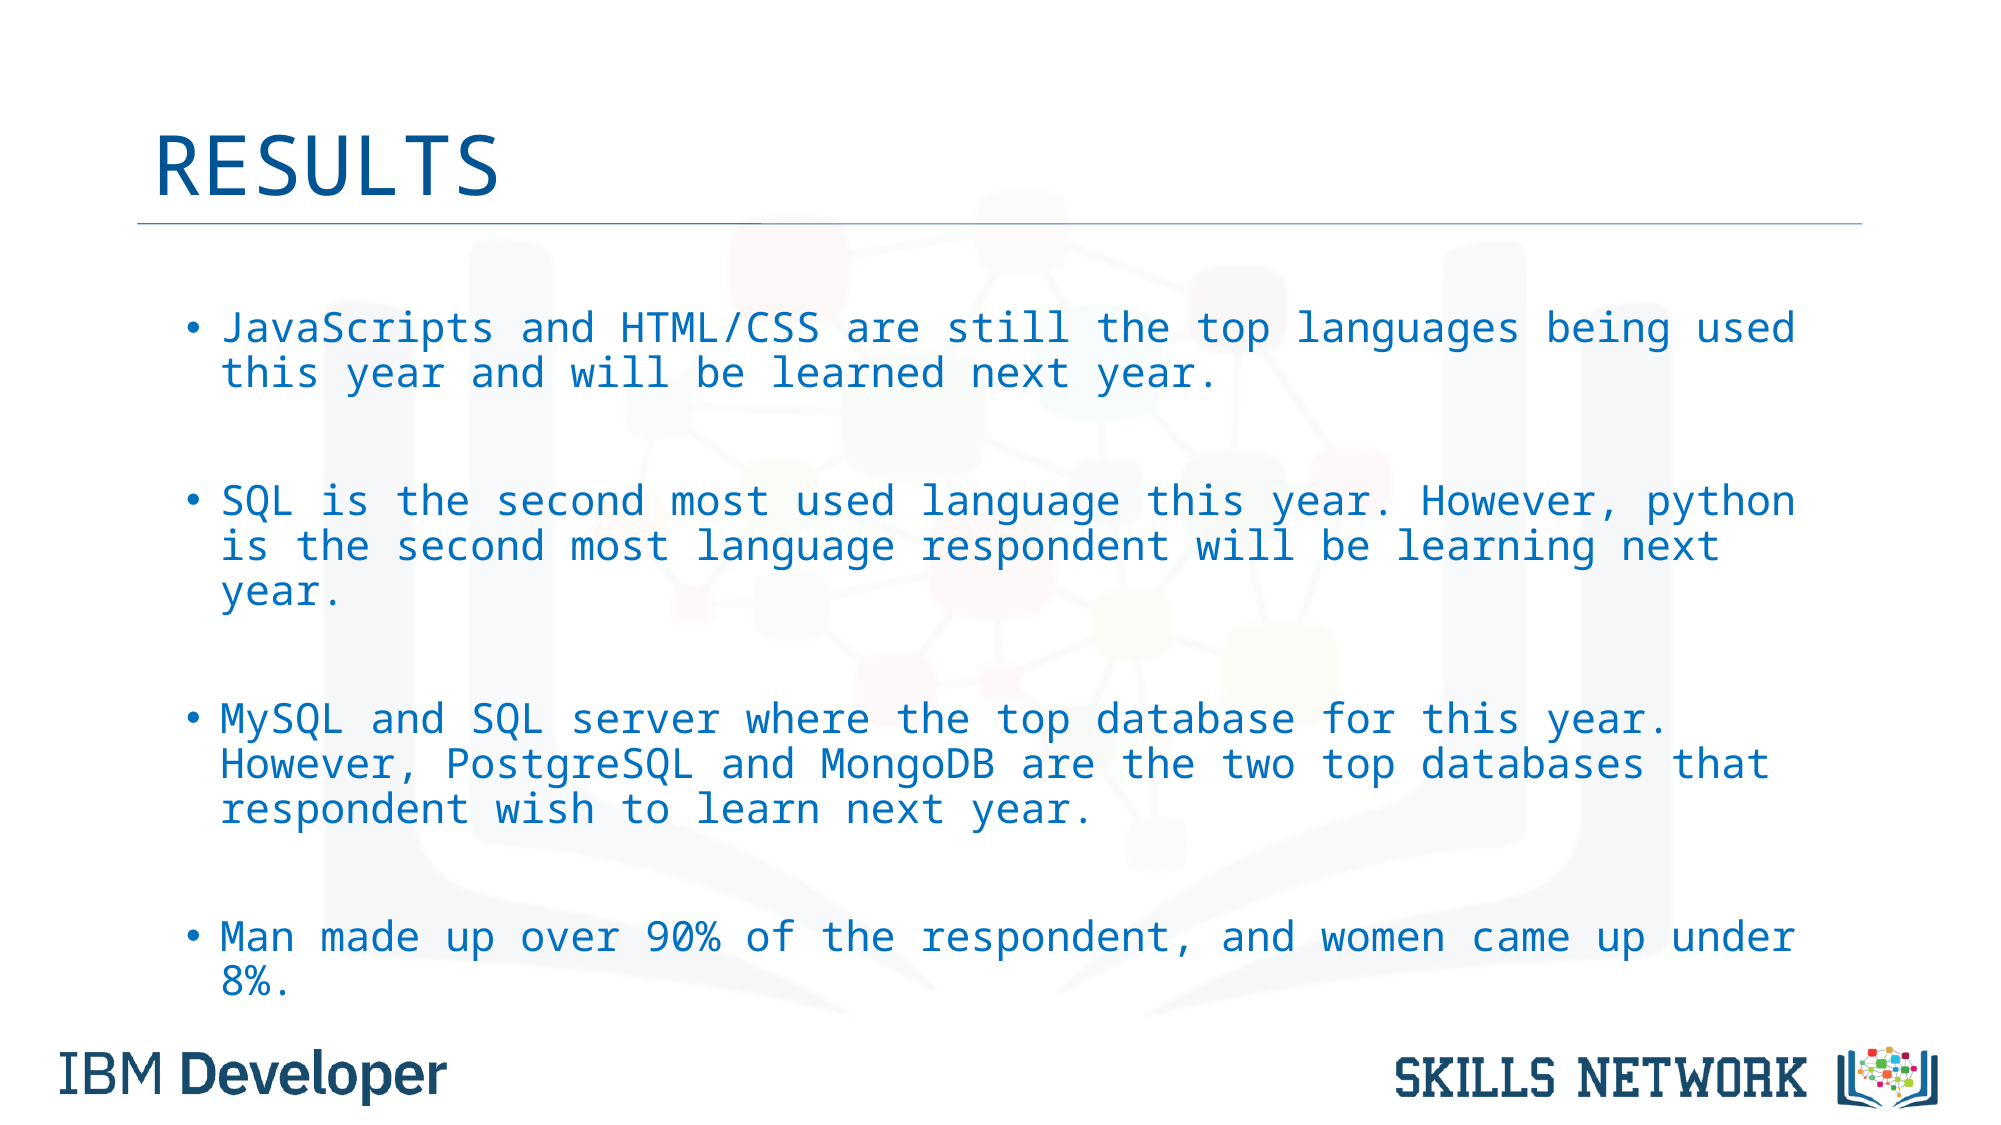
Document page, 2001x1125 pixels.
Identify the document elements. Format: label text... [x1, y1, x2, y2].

picture [55, 1045, 459, 1108]
picture [1390, 1045, 1945, 1111]
text_box JavaScripts and HTML/CSS are still the top languages being used this year and will be learned next year. SQL is the second most used language this year. However, python is the second most language respondent will be learning next year. MySQL and SQL server where the top database for this year. However, PostgreSQL and MongoDB are the two top databases that respondent wish to learn next year. Man made up over 90% of the respondent, and women came up under 8%. [171, 299, 1863, 1014]
title RESULTS [137, 59, 1863, 278]
